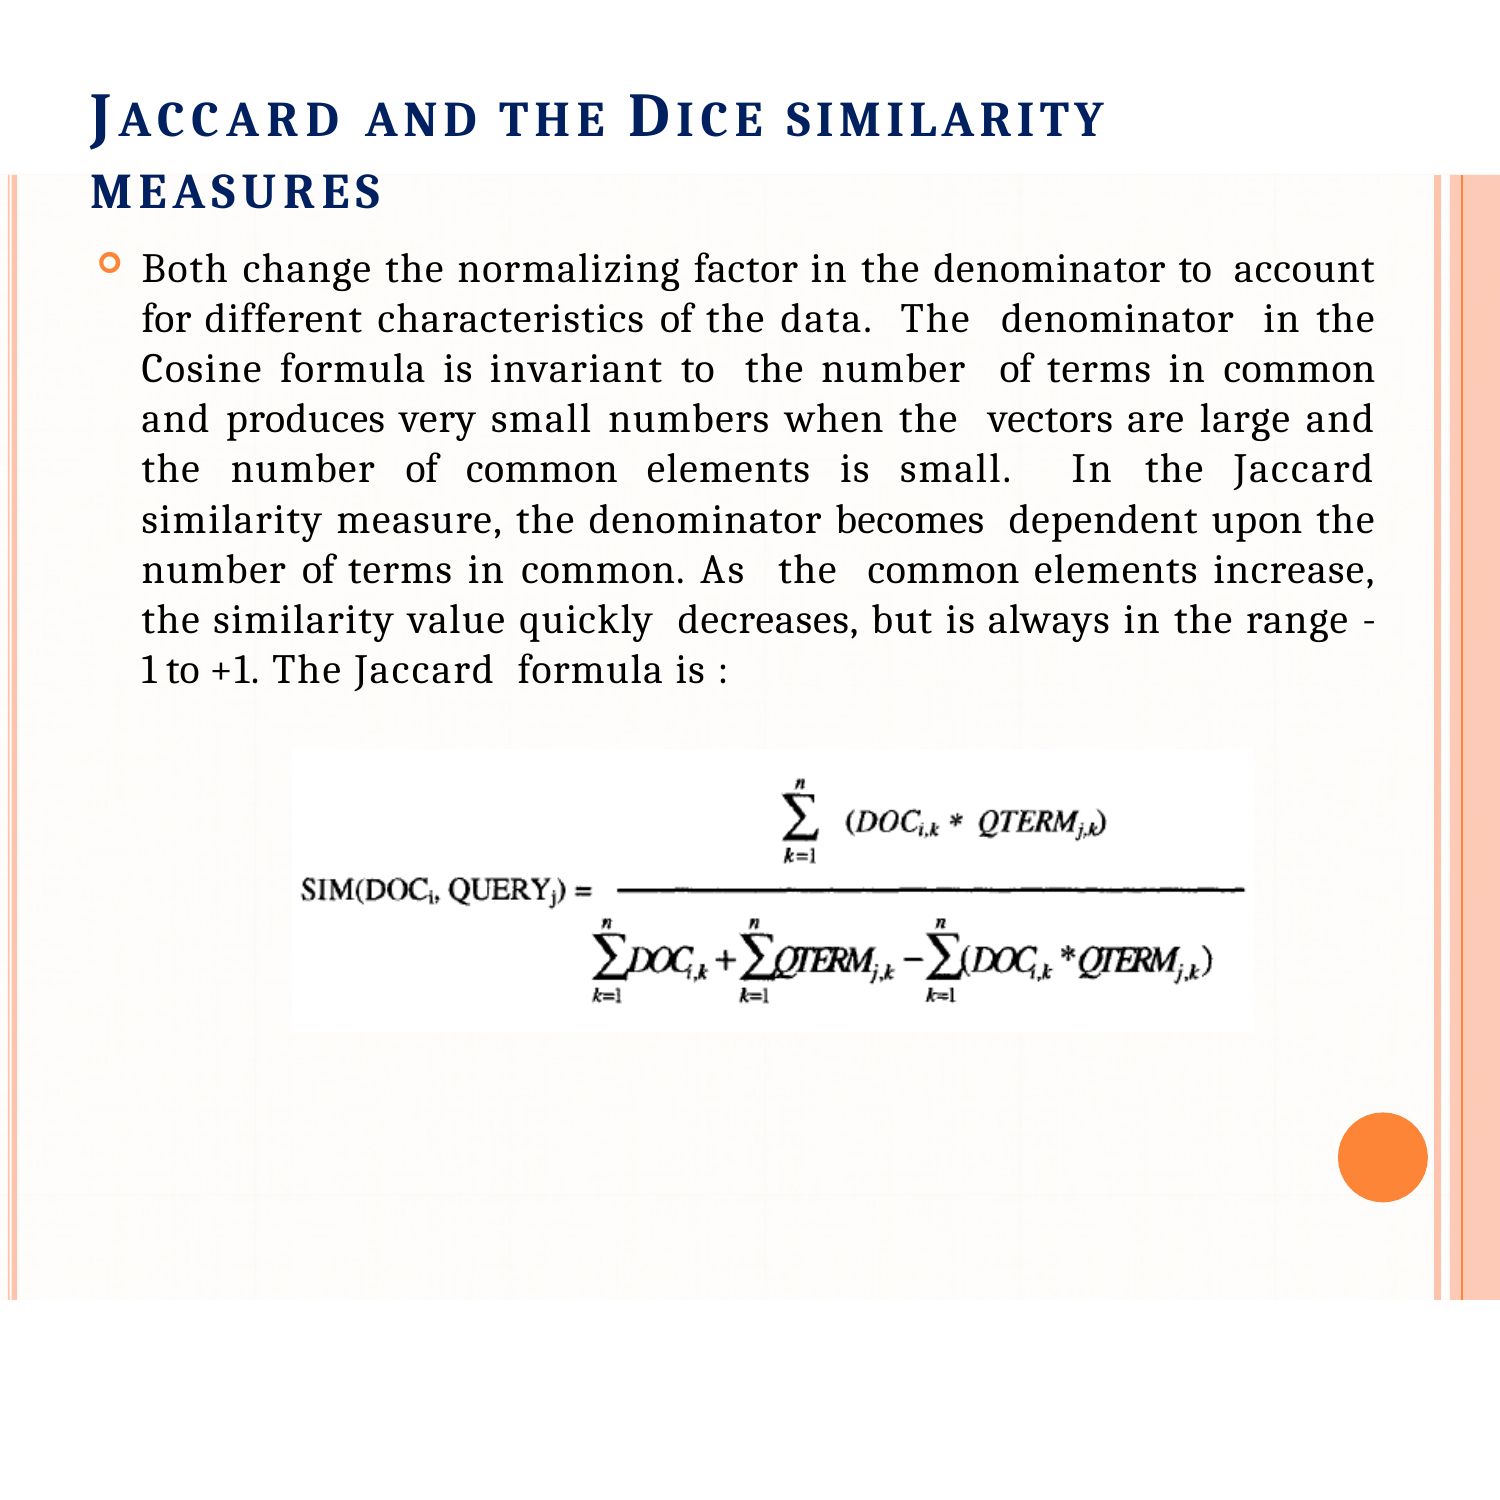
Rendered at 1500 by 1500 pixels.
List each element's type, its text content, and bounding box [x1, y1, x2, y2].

picture [292, 749, 1255, 1032]
title JACCARD AND THE DICE SIMILARITY MEASURES [0, 39, 1287, 174]
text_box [0, 174, 1500, 1301]
